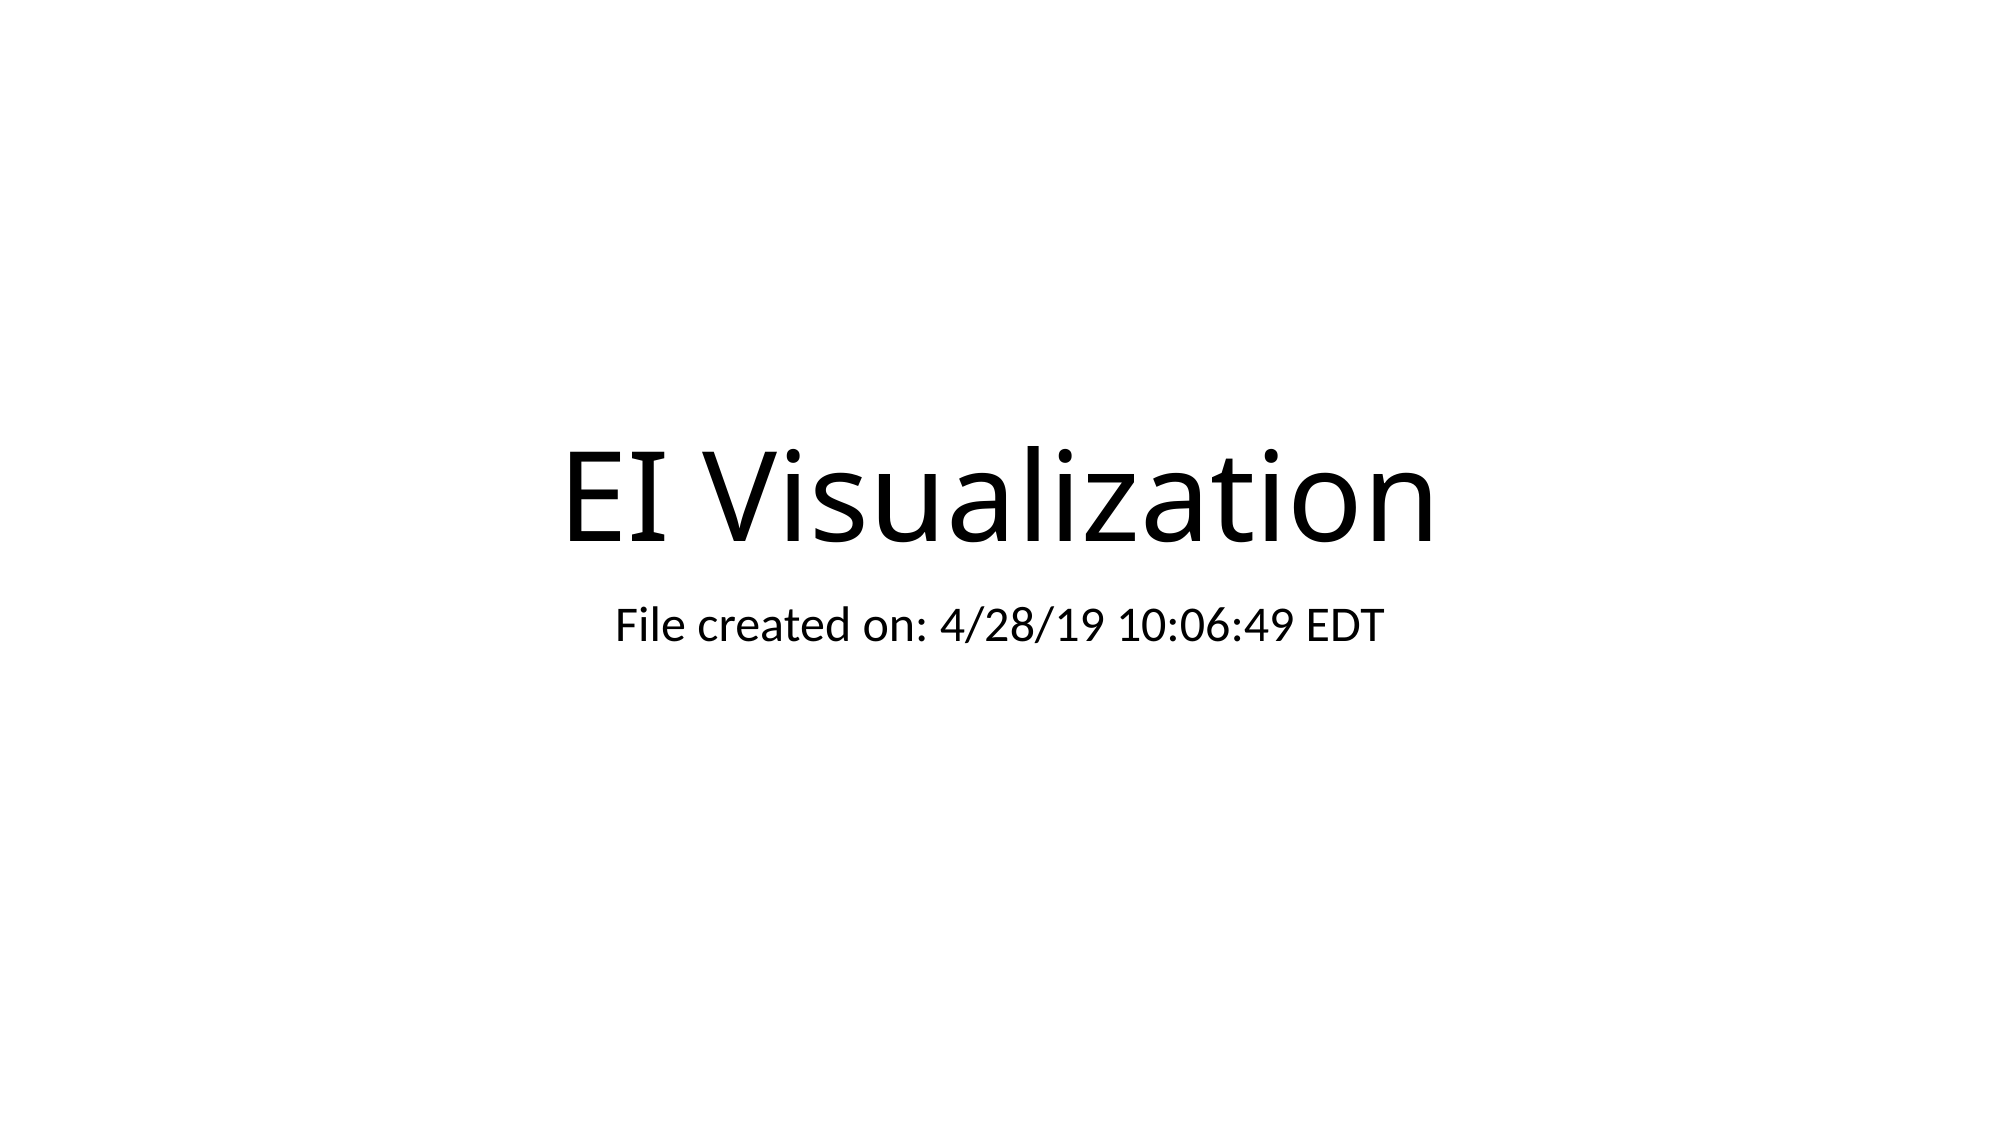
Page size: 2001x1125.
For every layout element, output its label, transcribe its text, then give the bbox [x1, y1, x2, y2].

subtitle File created on: 4/28/19 10:06:49 EDT [249, 590, 1750, 863]
title EI Visualization [249, 184, 1750, 576]
